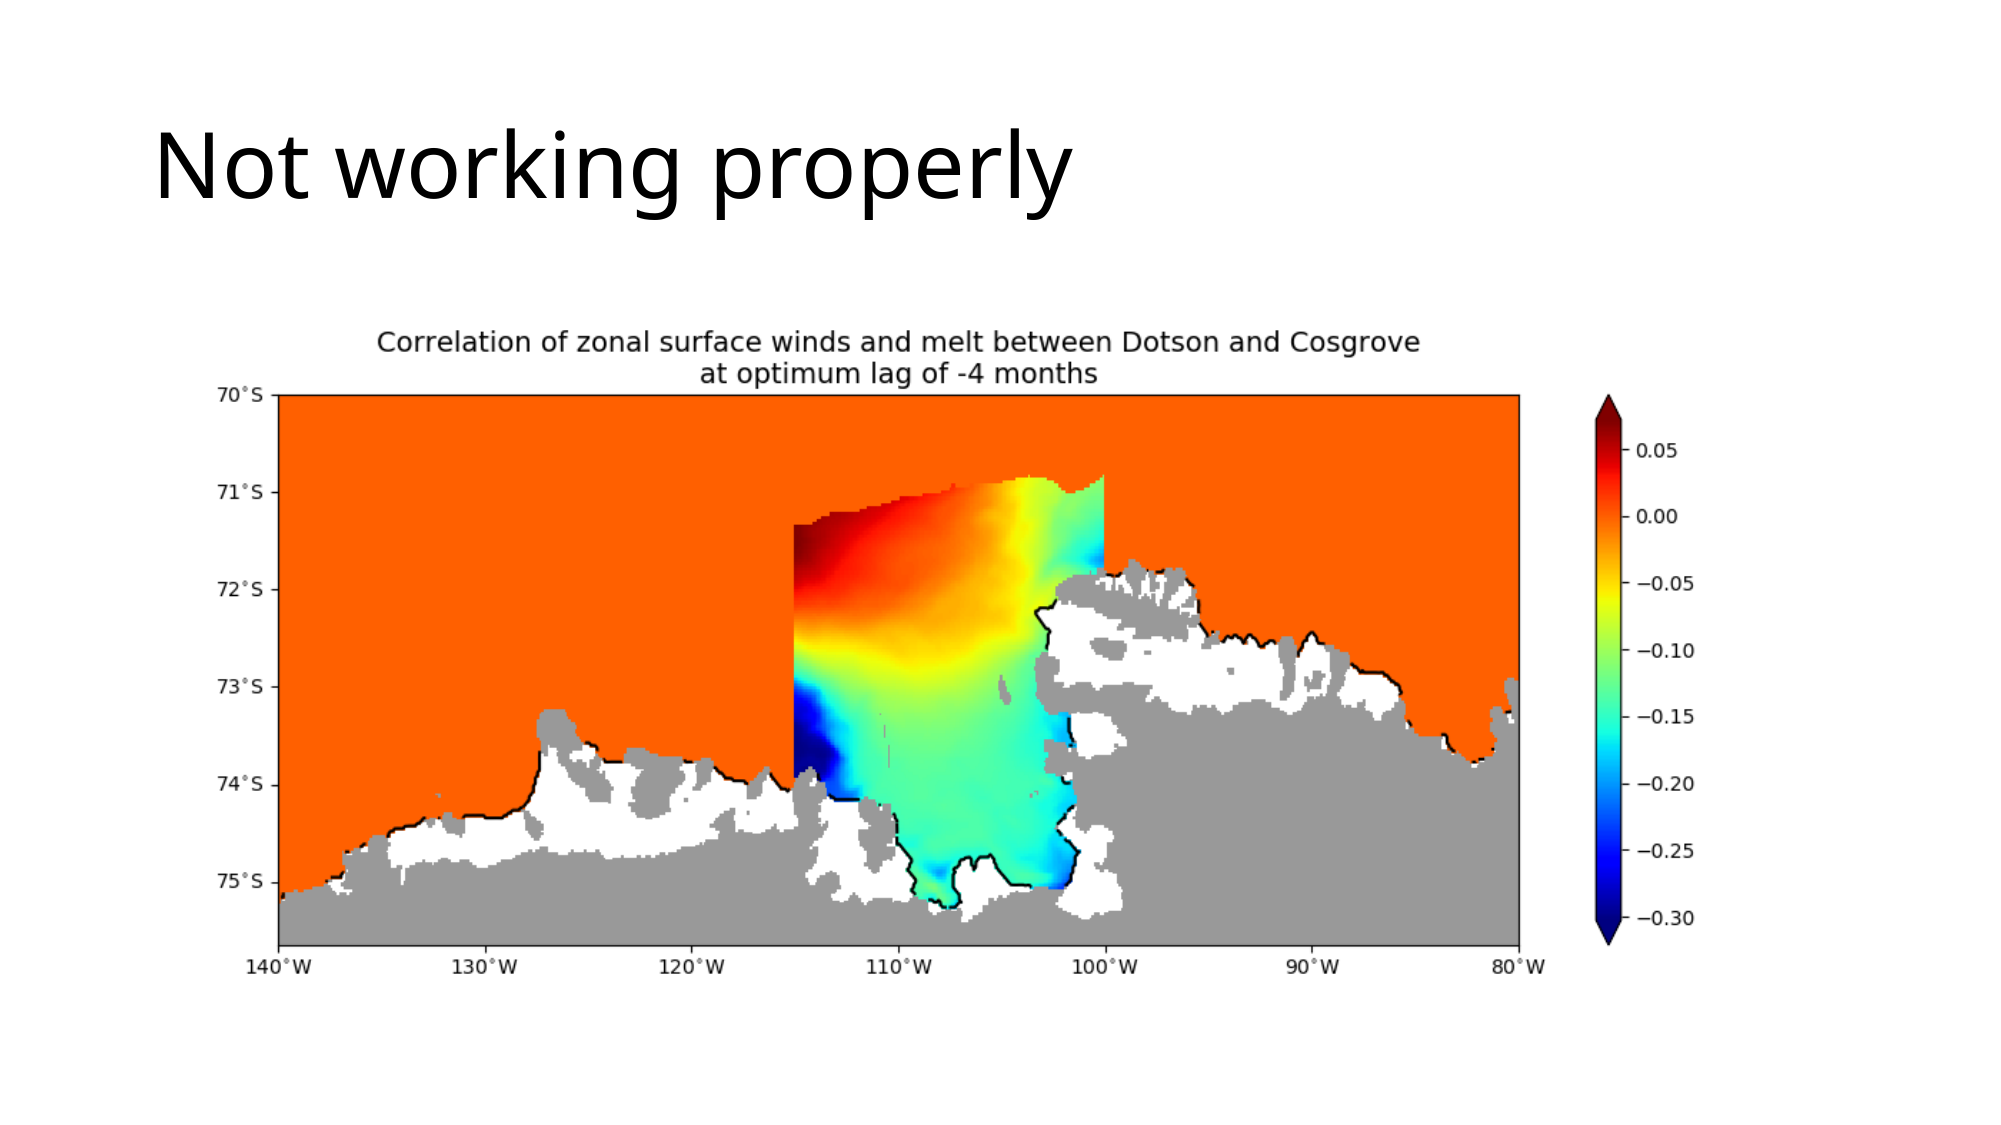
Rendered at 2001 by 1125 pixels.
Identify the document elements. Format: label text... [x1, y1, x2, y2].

picture [203, 309, 1727, 1018]
title Not working properly [137, 59, 1863, 278]
